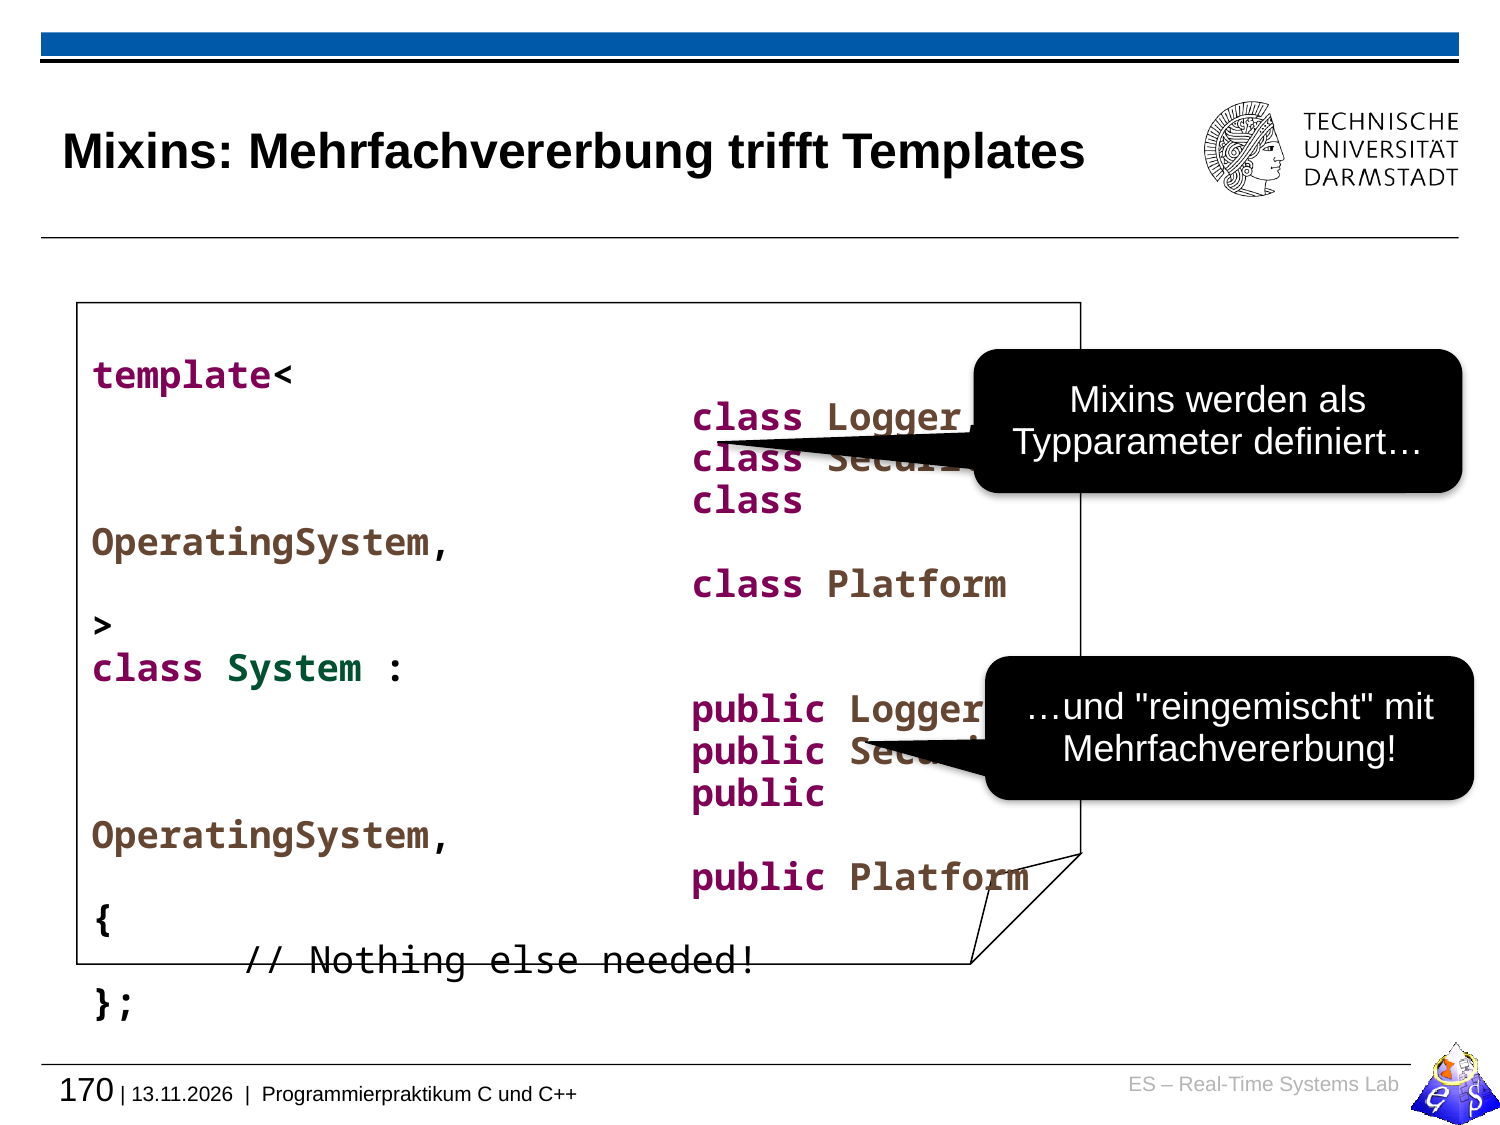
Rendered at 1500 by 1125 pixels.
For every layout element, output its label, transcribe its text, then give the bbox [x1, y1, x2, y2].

text_box Mixins werden als Typparameter definiert… [716, 349, 1463, 494]
text_box …und "reingemischt" mit Mehrfachvererbung! [864, 656, 1475, 801]
text_box template< class Logger, class Security, class OperatingSystem, class Platform > class System : public Logger, public Security, public OperatingSystem, public Platform { // Nothing else needed! }; [76, 302, 1081, 965]
picture [1411, 1041, 1500, 1125]
picture [1244, 84, 1483, 214]
title Mixins: Mehrfachvererbung trifft Templates [62, 80, 1244, 218]
